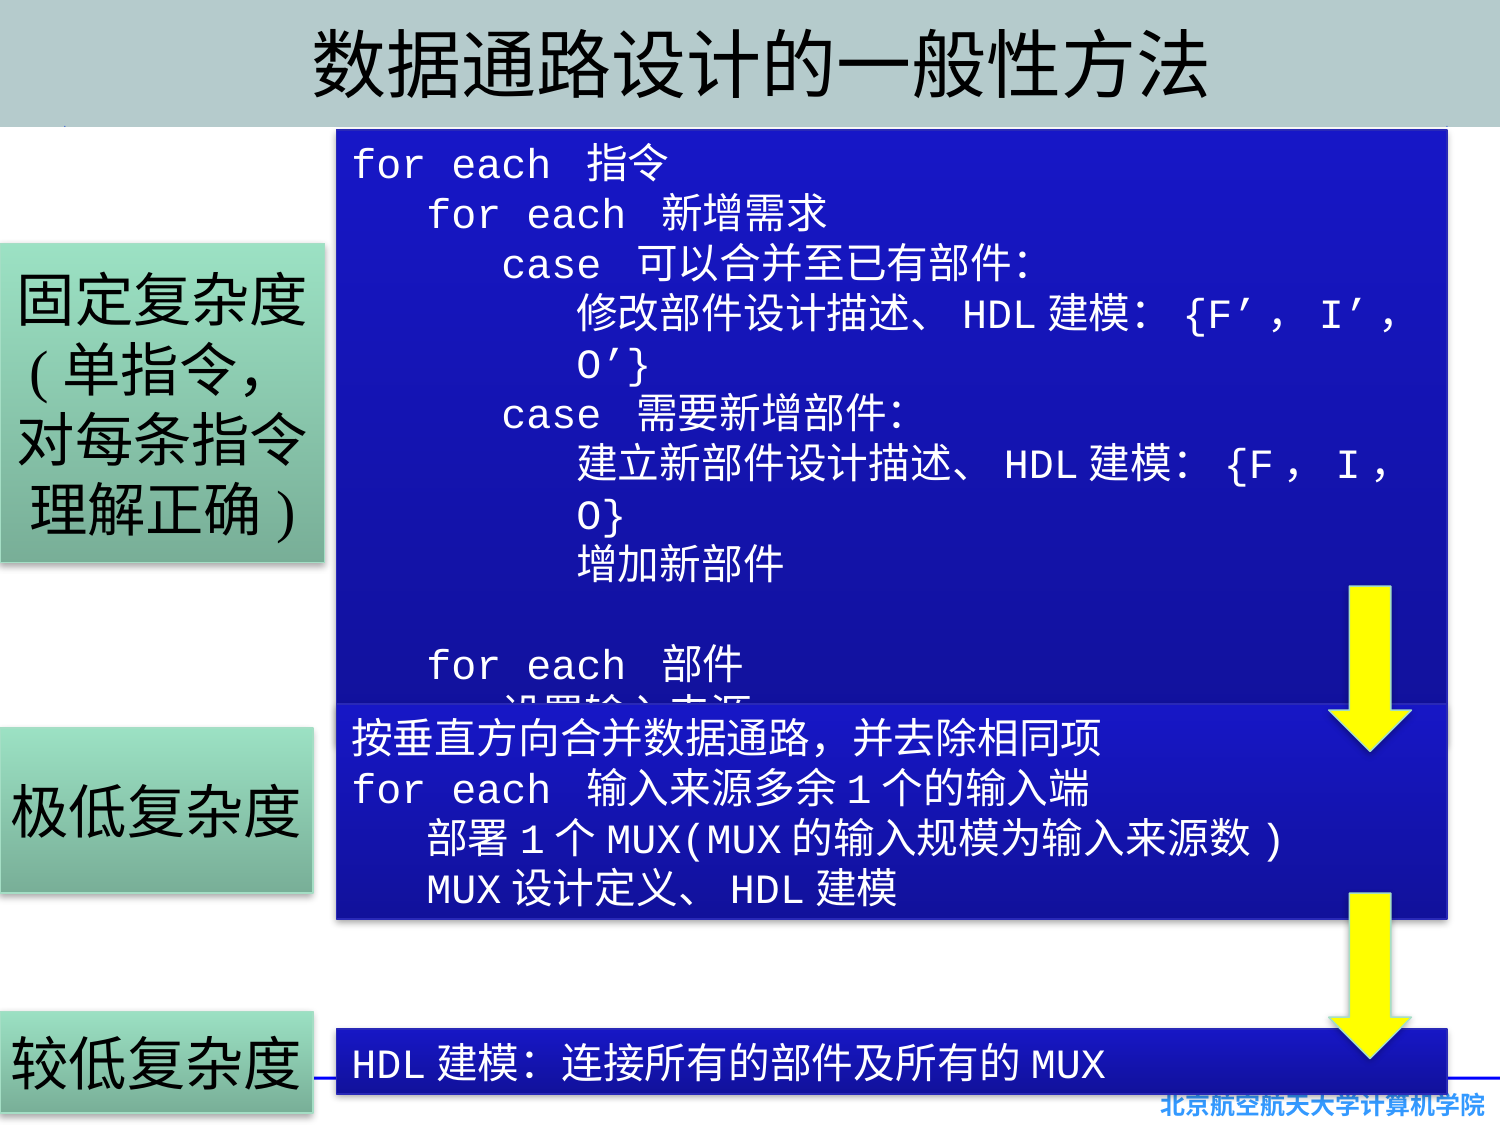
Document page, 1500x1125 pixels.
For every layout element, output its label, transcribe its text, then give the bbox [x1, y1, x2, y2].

picture [0, 0, 1500, 127]
text_box [1328, 892, 1413, 1060]
text_box [1328, 585, 1413, 752]
title 数据通路设计的一般性方法 [35, 7, 1489, 118]
text_box 极低复杂度 [0, 727, 314, 894]
text_box 固定复杂度 (单指令，对每条指令理解正确) [0, 243, 325, 563]
text_box for each 指令 for each 新增需求 case 可以合并至已有部件： 修改部件设计描述、HDL建模：{F’，I’，O’} case 需要新增部件： 建立新部件设计描述、HDL建模：{F，I，O} 增加新部件 for each 部件 设置输入来源 [336, 129, 1448, 703]
text_box 按垂直方向合并数据通路，并去除相同项 for each 输入来源多余1个的输入端 部署1个MUX(MUX的输入规模为输入来源数) MUX设计定义、HDL建模 [336, 703, 1448, 920]
text_box 较低复杂度 [0, 1011, 314, 1114]
text_box HDL建模：连接所有的部件及所有的MUX [336, 1028, 1448, 1095]
